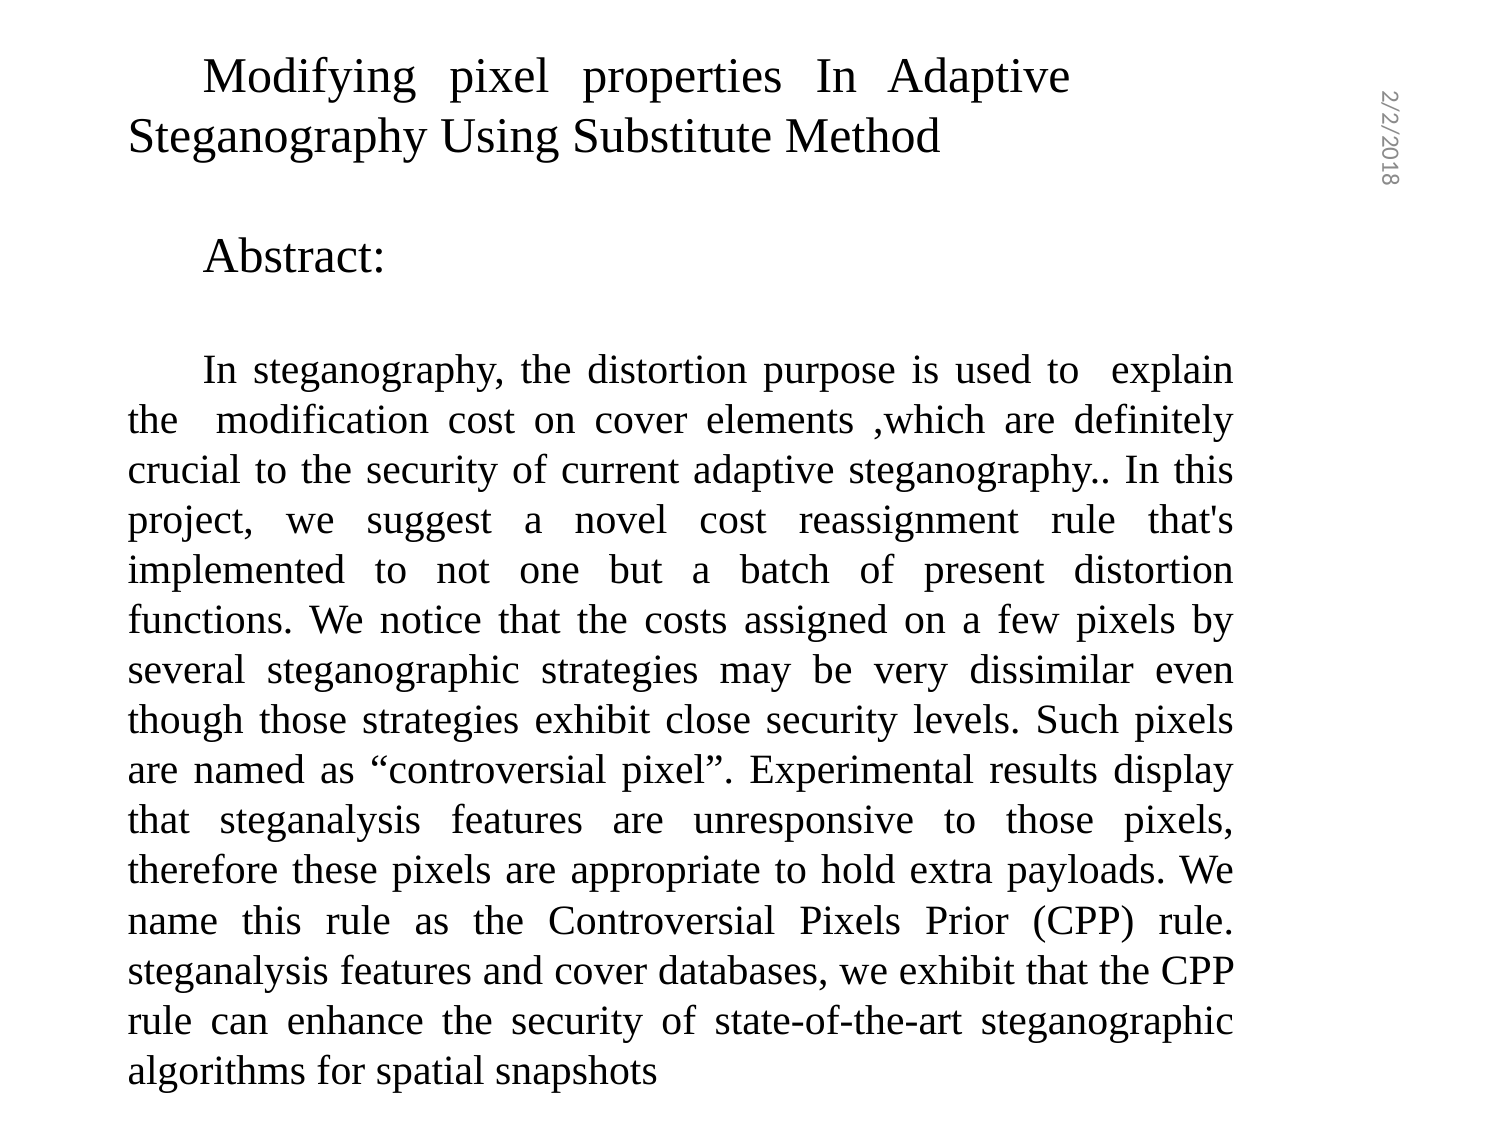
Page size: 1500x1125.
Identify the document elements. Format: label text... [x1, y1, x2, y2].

text_box Modifying pixel properties In Adaptive Steganography Using Substitute Method Abstract: In steganography, the distortion purpose is used to explain the modification cost on cover elements ,which are definitely crucial to the security of current adaptive steganography.. In this project, we suggest a novel cost reassignment rule that's implemented to not one but a batch of present distortion functions. We notice that the costs assigned on a few pixels by several steganographic strategies may be very dissimilar even though those strategies exhibit close security levels. Such pixels are named as “controversial pixel”. Experimental results display that steganalysis features are unresponsive to those pixels, therefore these pixels are appropriate to hold extra payloads. We name this rule as the Controversial Pixels Prior (CPP) rule. steganalysis features and cover databases, we exhibit that the CPP rule can enhance the security of state-of-the-art steganographic algorithms for spatial snapshots [112, 34, 1250, 1125]
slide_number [1362, 75, 1423, 425]
